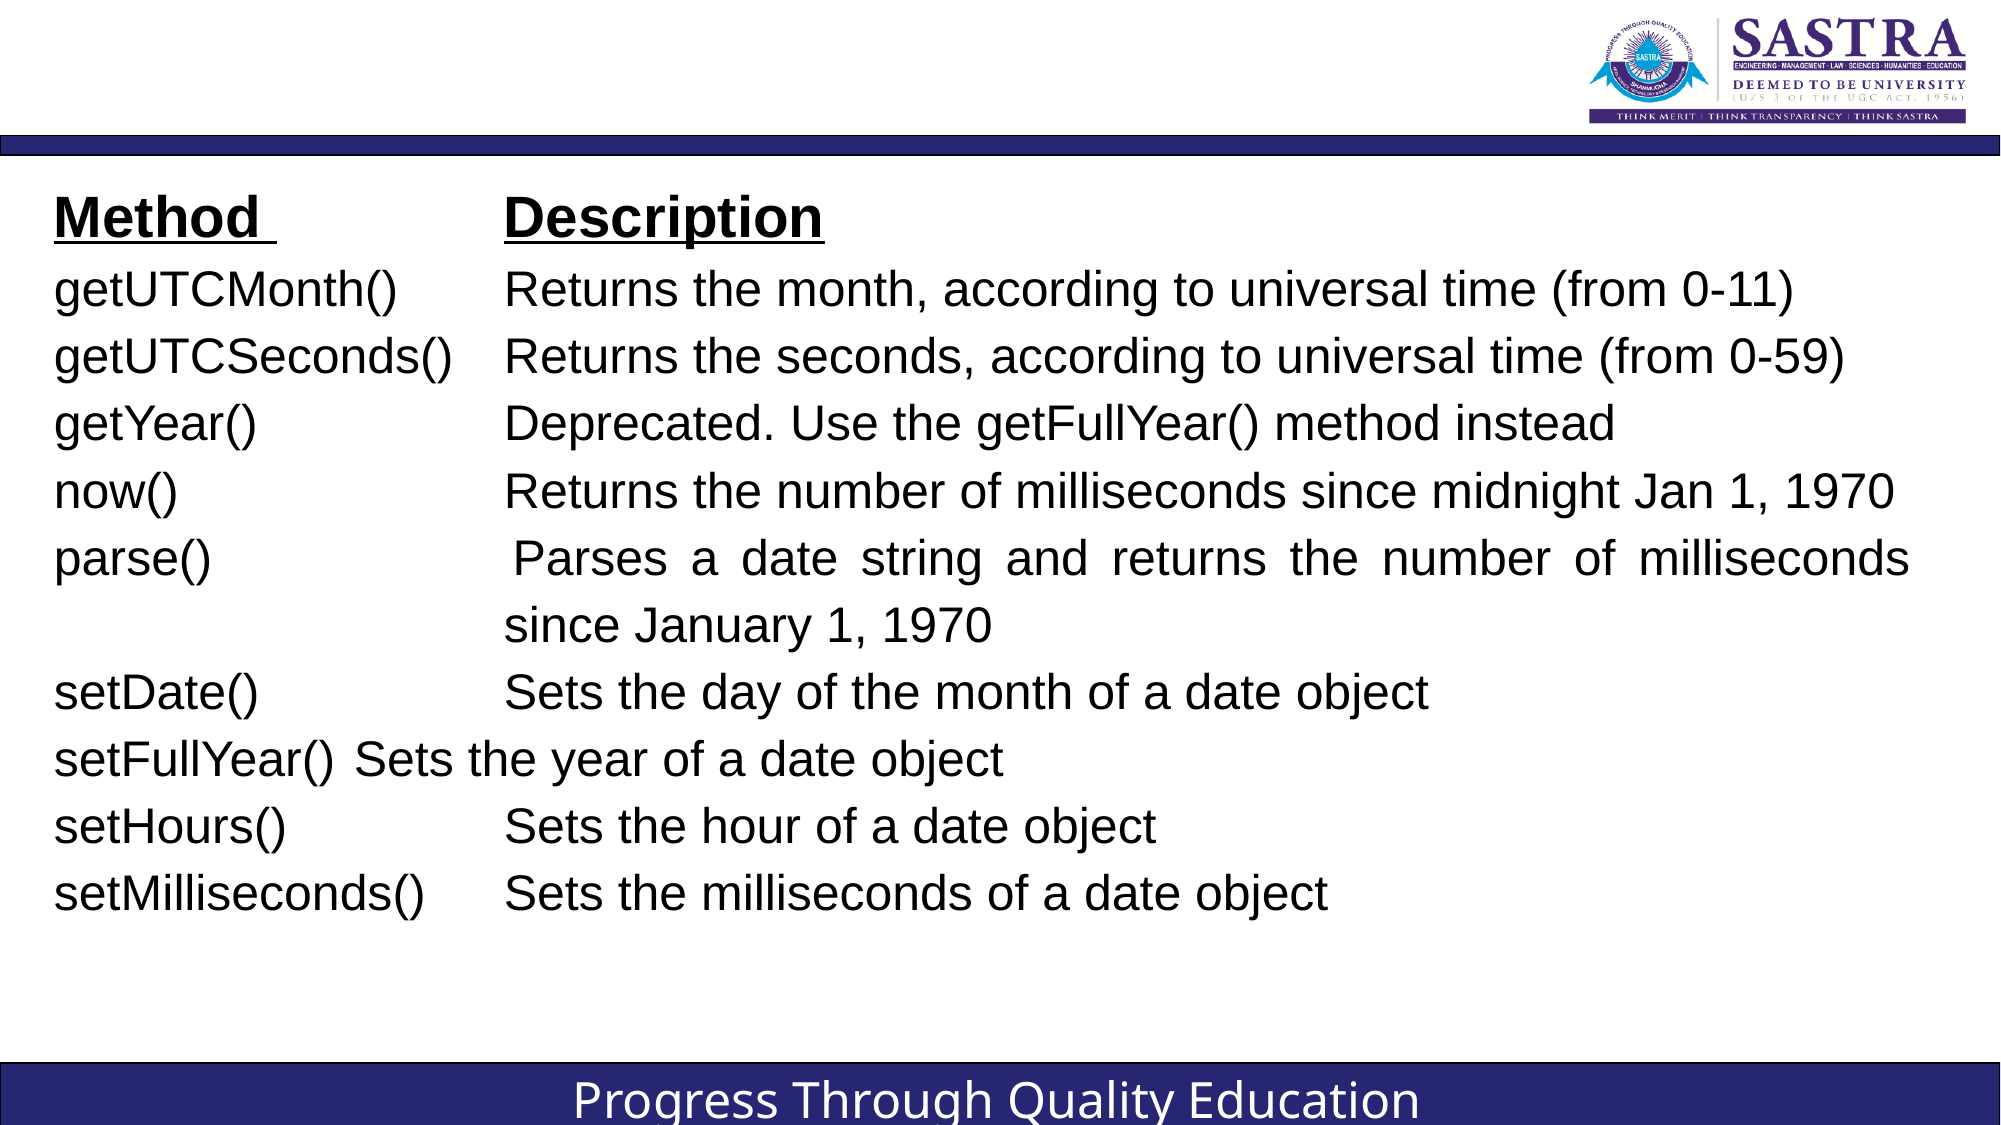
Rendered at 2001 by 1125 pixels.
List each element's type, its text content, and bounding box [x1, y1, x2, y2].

picture [1566, 10, 1989, 130]
list Method Description getUTCMonth() Returns the month, according to universal time (from 0-11) getUTCSeconds() Returns the seconds, according to universal time (from 0-59) getYear() Deprecated. Use the getFullYear() method instead now() Returns the number of milliseconds since midnight Jan 1, 1970 parse() Parses a date string and returns the number of milliseconds since January 1, 1970 setDate() Sets the day of the month of a date object setFullYear() Sets the year of a date object setHours() Sets the hour of a date object setMilliseconds() Sets the milliseconds of a date object [33, 162, 1967, 1032]
